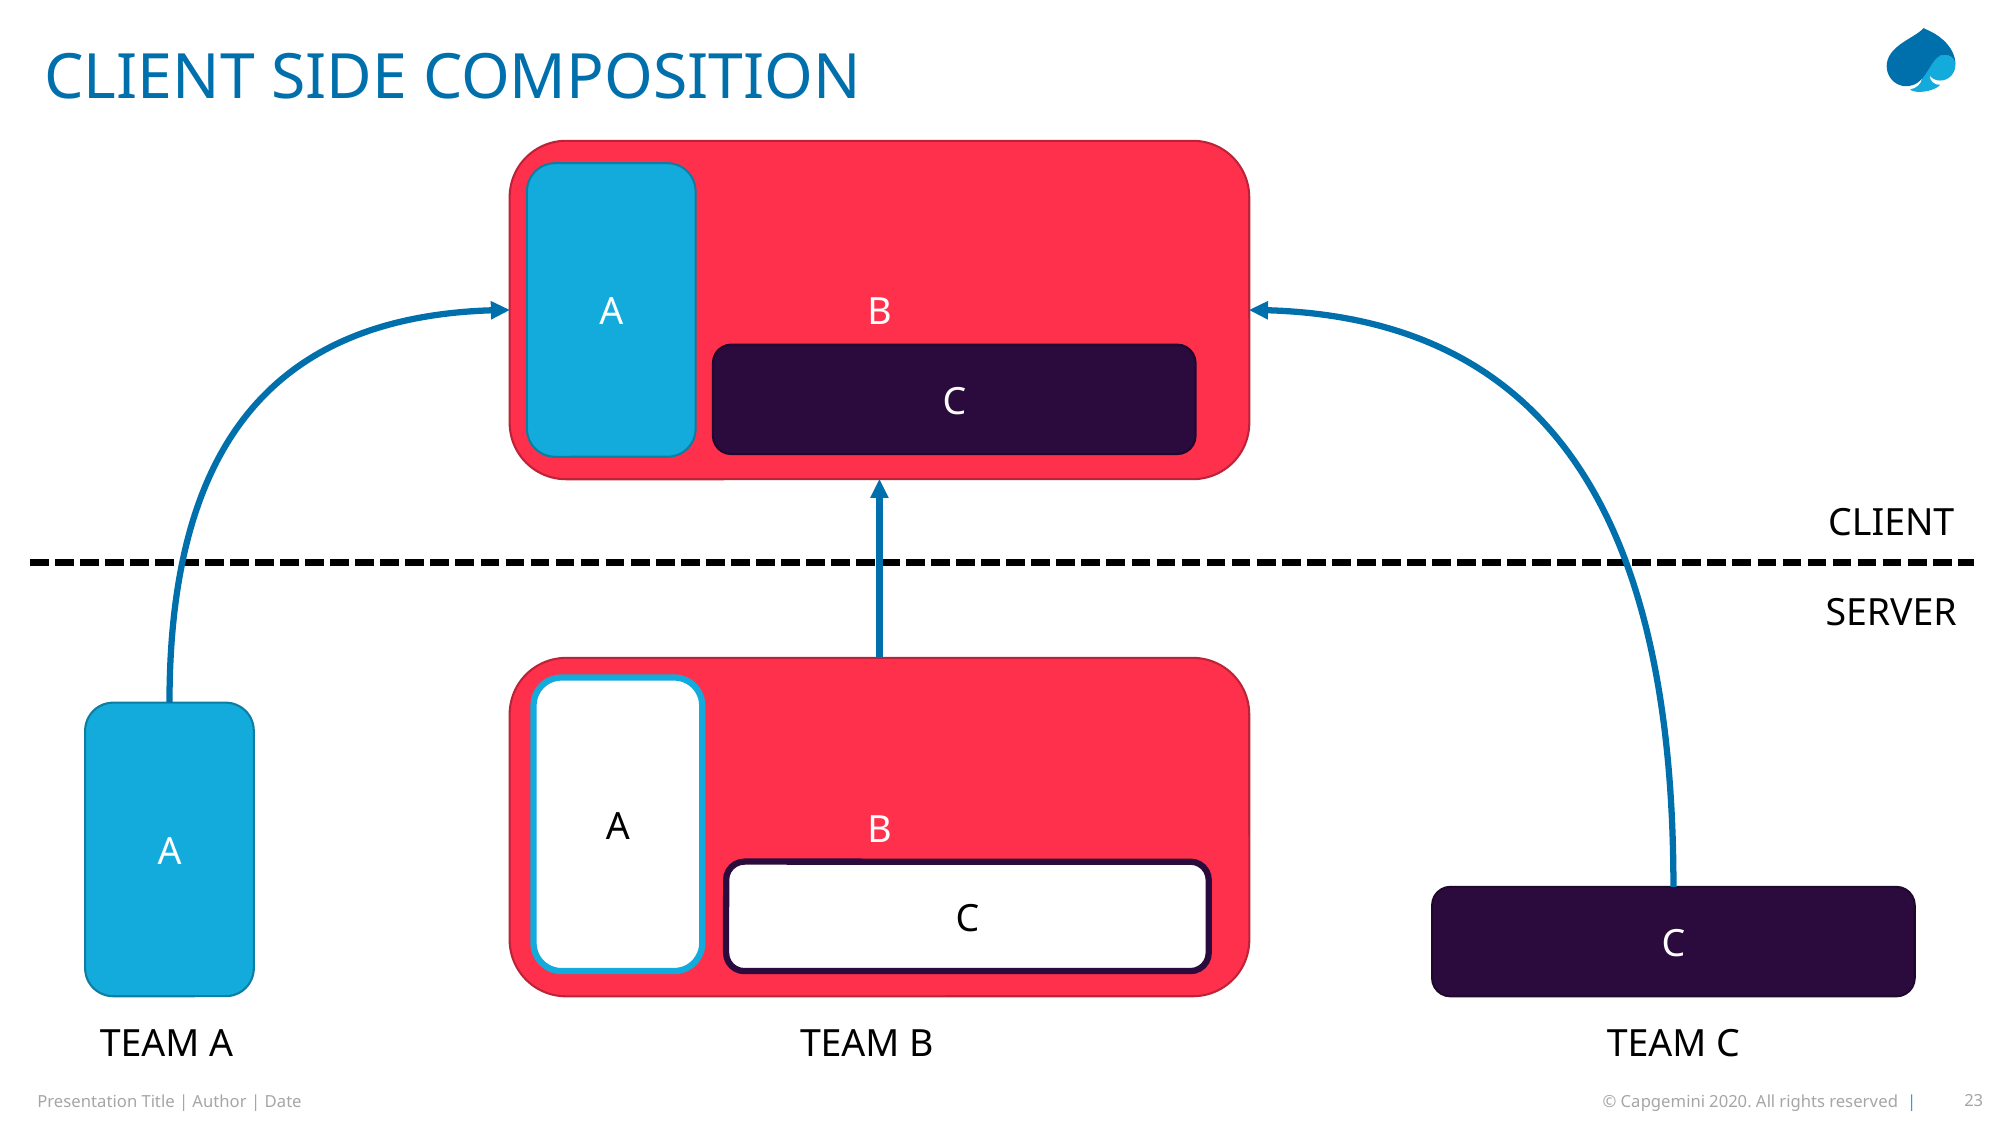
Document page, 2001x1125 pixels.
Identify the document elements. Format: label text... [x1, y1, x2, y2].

text_box CLIENT [1813, 490, 1970, 551]
text_box CLIENT SIDE COMPOSITION [29, 36, 1492, 141]
text_box A [525, 162, 697, 458]
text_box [143, 336, 536, 677]
text_box C [711, 343, 1197, 456]
text_box B [508, 656, 1251, 998]
text_box TEAM C [1592, 1011, 1755, 1071]
text_box C [1431, 885, 1916, 998]
text_box SERVER [1810, 580, 1972, 641]
text_box A [84, 701, 255, 998]
text_box C [725, 860, 1210, 973]
text_box A [532, 676, 704, 973]
text_box TEAM B [785, 1011, 949, 1071]
text_box B [508, 139, 1251, 481]
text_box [1172, 386, 1750, 811]
text_box TEAM A [85, 1011, 249, 1072]
